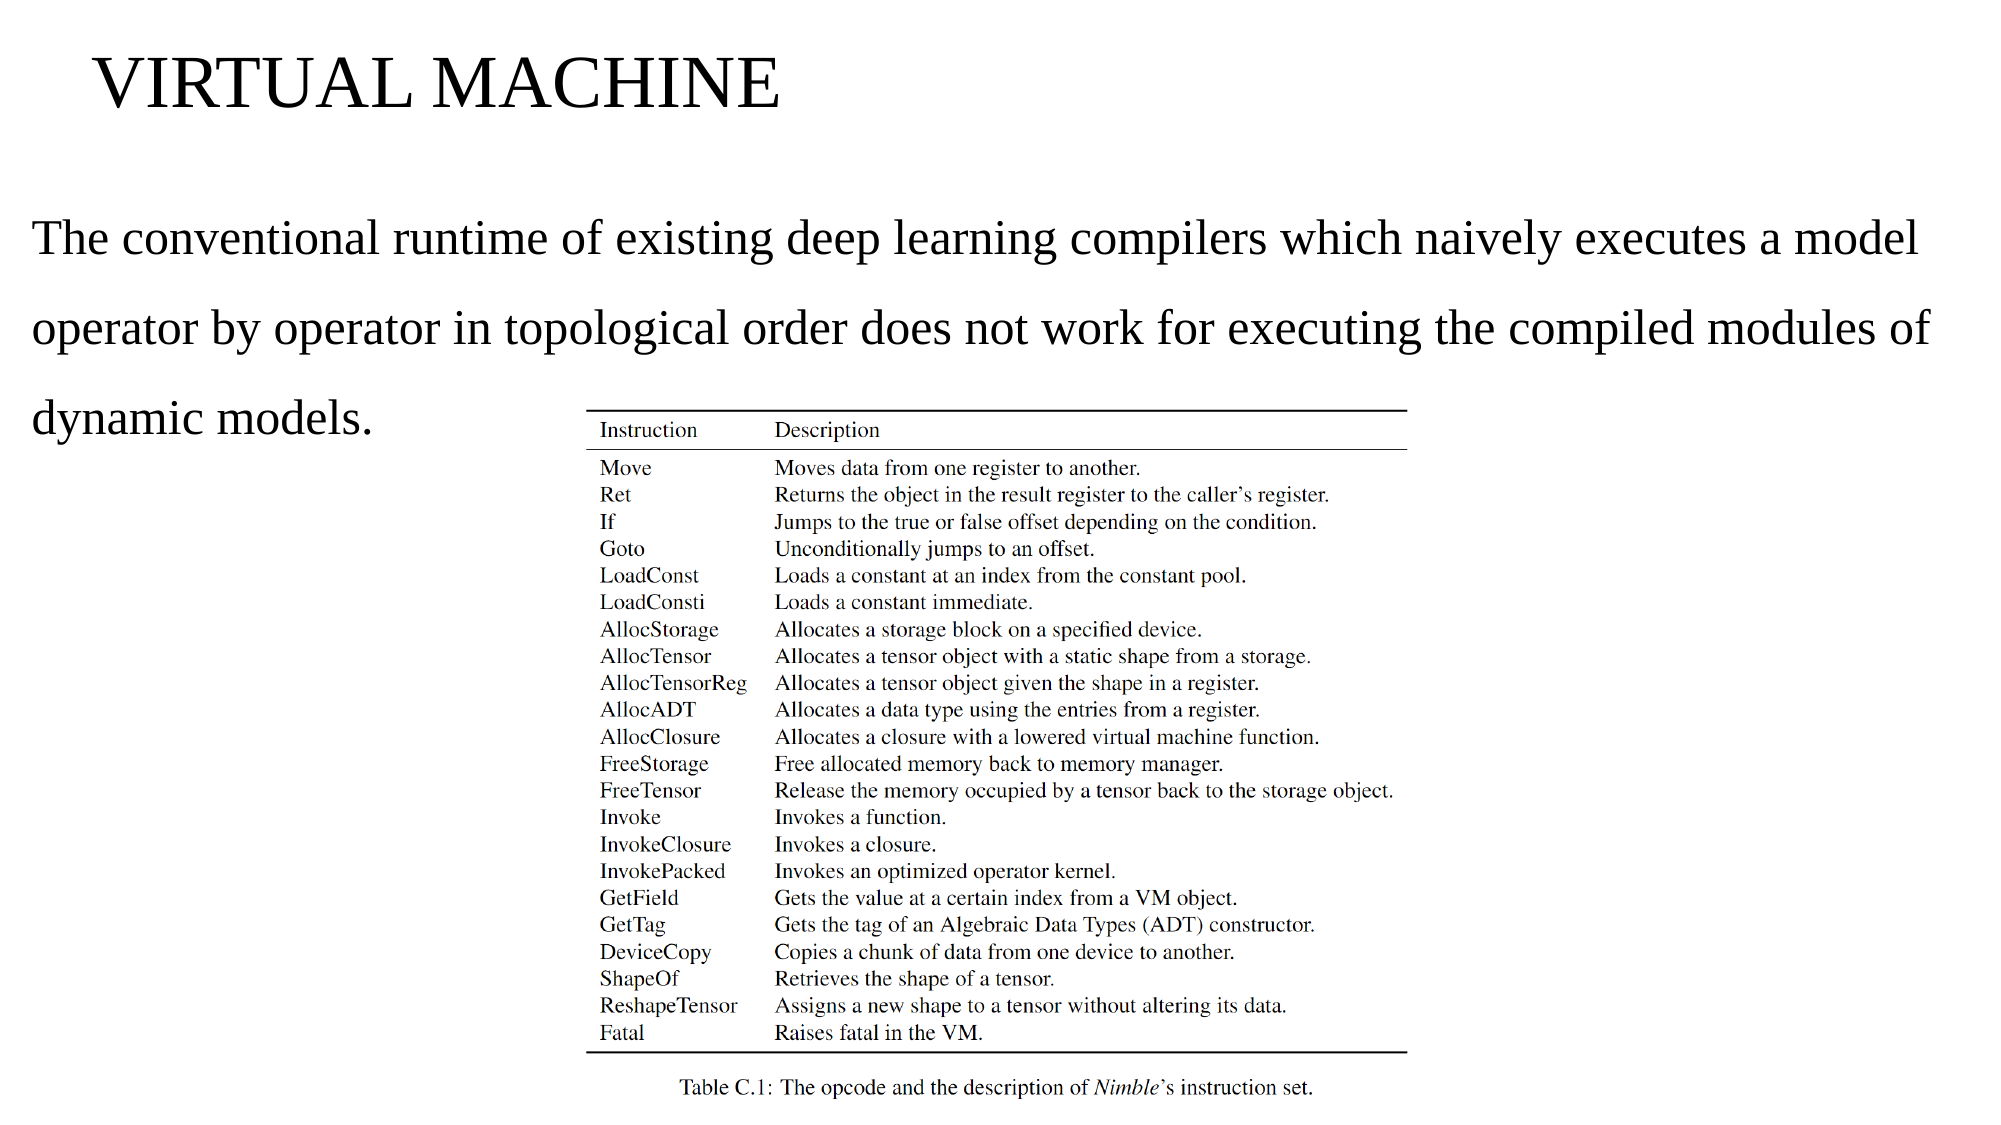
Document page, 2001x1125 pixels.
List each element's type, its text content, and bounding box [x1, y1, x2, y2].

text_box The conventional runtime of existing deep learning compilers which naively executes a model operator by operator in topological order does not work for executing the compiled modules of dynamic models. [16, 166, 1984, 542]
picture [582, 404, 1418, 1100]
text_box VIRTUAL MACHINE [76, 25, 889, 130]
